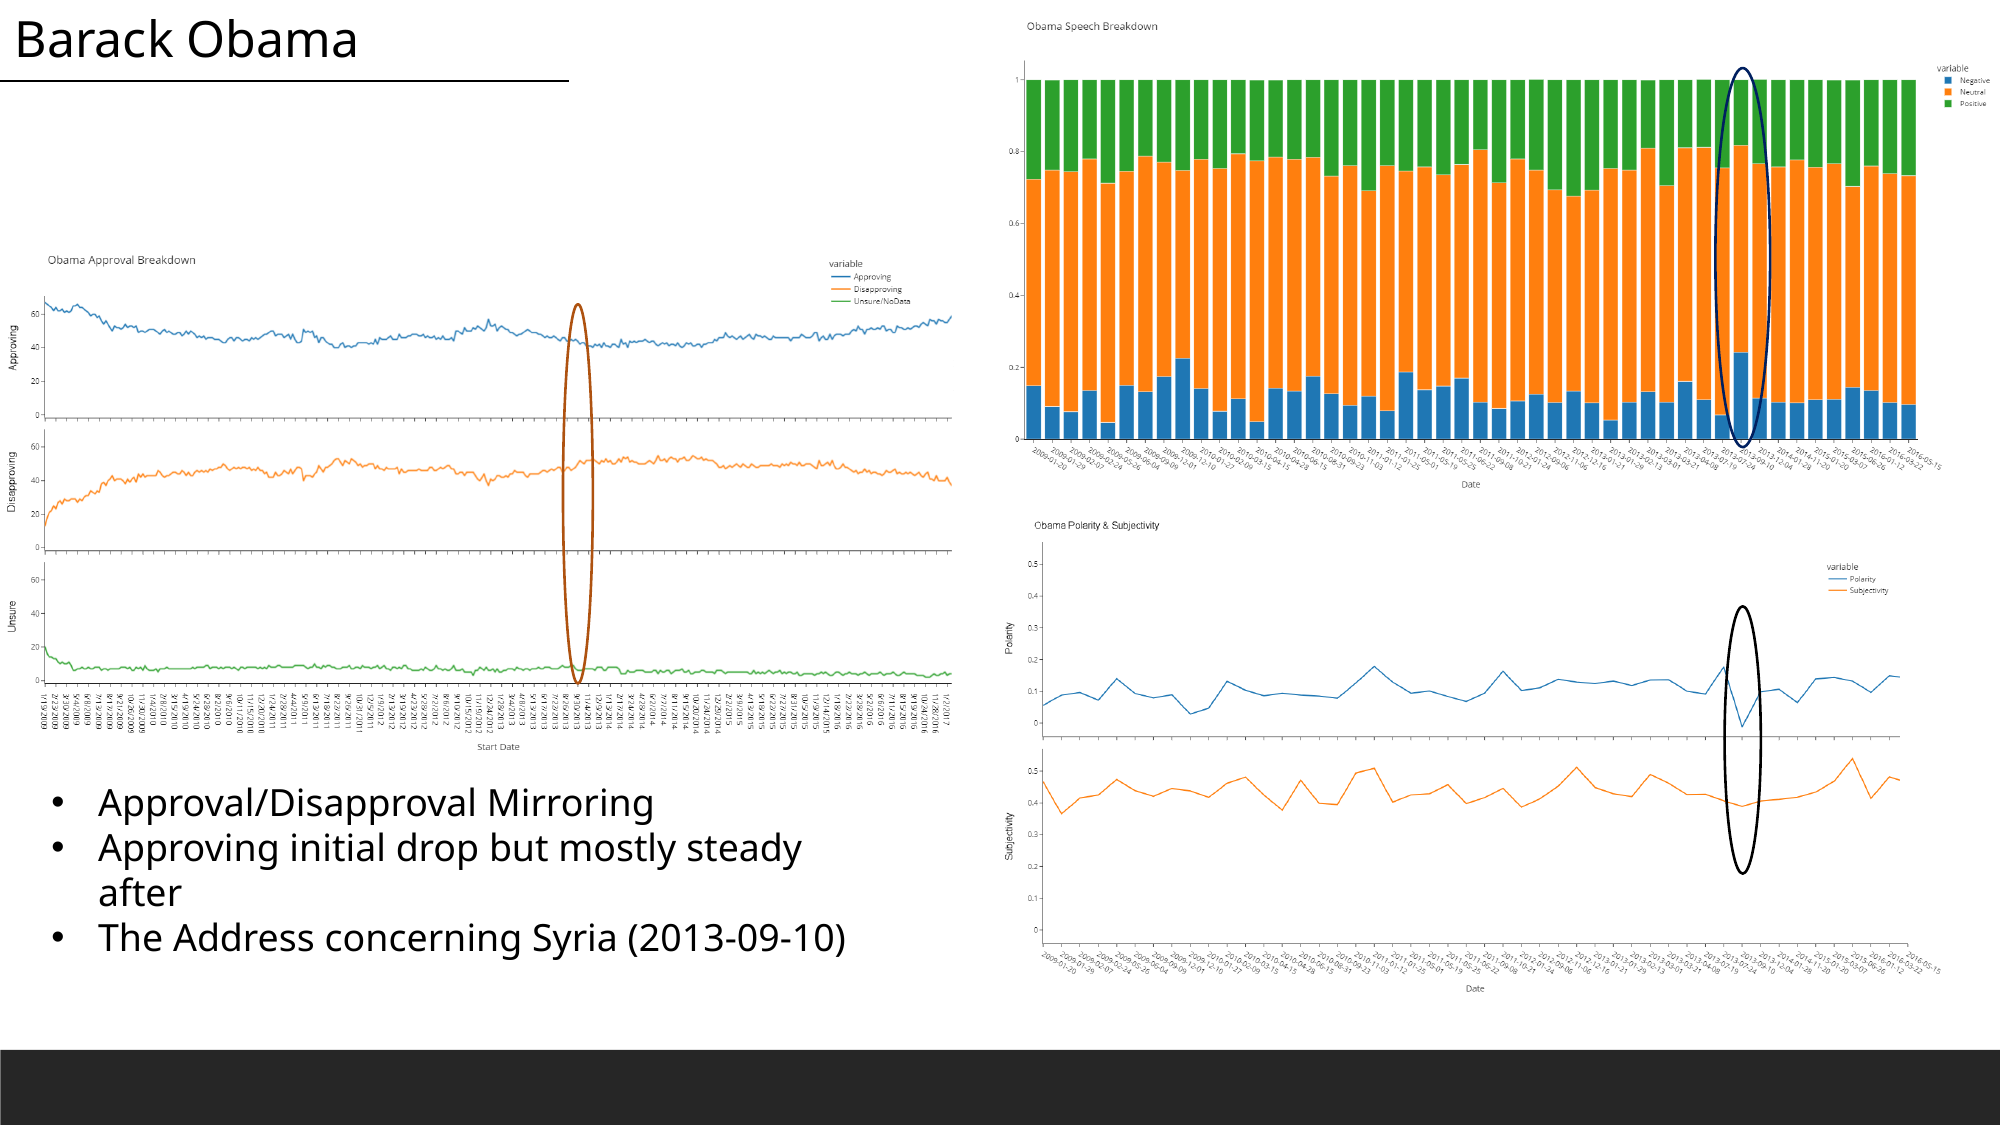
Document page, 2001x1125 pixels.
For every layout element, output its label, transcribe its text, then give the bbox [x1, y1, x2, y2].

picture [999, 505, 1948, 999]
text_box Barack Obama [0, 0, 401, 75]
text_box Approval/Disapproval Mirroring Approving initial drop but mostly steady after The Address concerning Syria (2013-09-10) [36, 771, 872, 967]
picture [999, 0, 2000, 495]
picture [0, 230, 955, 757]
